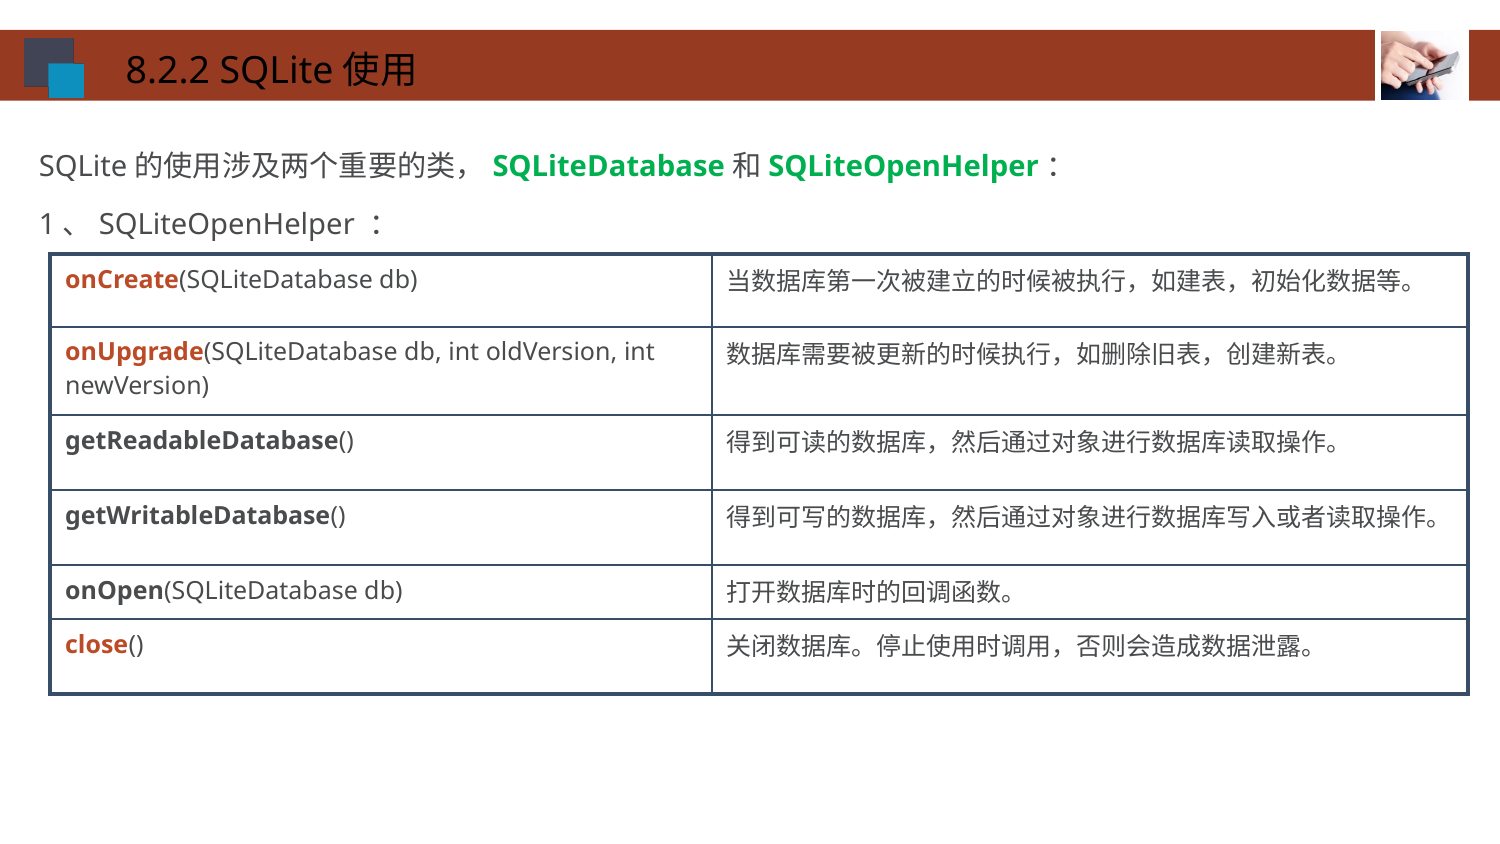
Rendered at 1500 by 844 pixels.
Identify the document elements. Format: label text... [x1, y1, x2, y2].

table_cell 得到可写的数据库，然后通过对象进行数据库写入或者读取操作。 [713, 491, 1466, 564]
table_header onCreate(SQLiteDatabase db) [52, 256, 711, 326]
table_header 当数据库第一次被建立的时候被执行，如建表，初始化数据等。 [713, 256, 1466, 326]
table_cell getWritableDatabase() [52, 491, 711, 564]
table_cell 得到可读的数据库，然后通过对象进行数据库读取操作。 [713, 416, 1466, 489]
text_box SQLite的使用涉及两个重要的类，SQLiteDatabase和SQLiteOpenHelper： 1、SQLiteOpenHelper ： [24, 122, 1366, 387]
table_cell 打开数据库时的回调函数。 [713, 566, 1466, 618]
table_cell 关闭数据库。停止使用时调用，否则会造成数据泄露。 [713, 620, 1466, 692]
picture [24, 38, 84, 98]
text_box 8.2.2 SQLite使用 [110, 38, 433, 98]
table_cell 数据库需要被更新的时候执行，如删除旧表，创建新表。 [713, 328, 1466, 414]
table_cell close() [52, 620, 711, 692]
table_cell onOpen(SQLiteDatabase db) [52, 566, 711, 618]
table_cell getReadableDatabase() [52, 416, 711, 489]
picture [1381, 31, 1463, 100]
table_cell onUpgrade(SQLiteDatabase db, int oldVersion, int newVersion) [52, 328, 711, 414]
